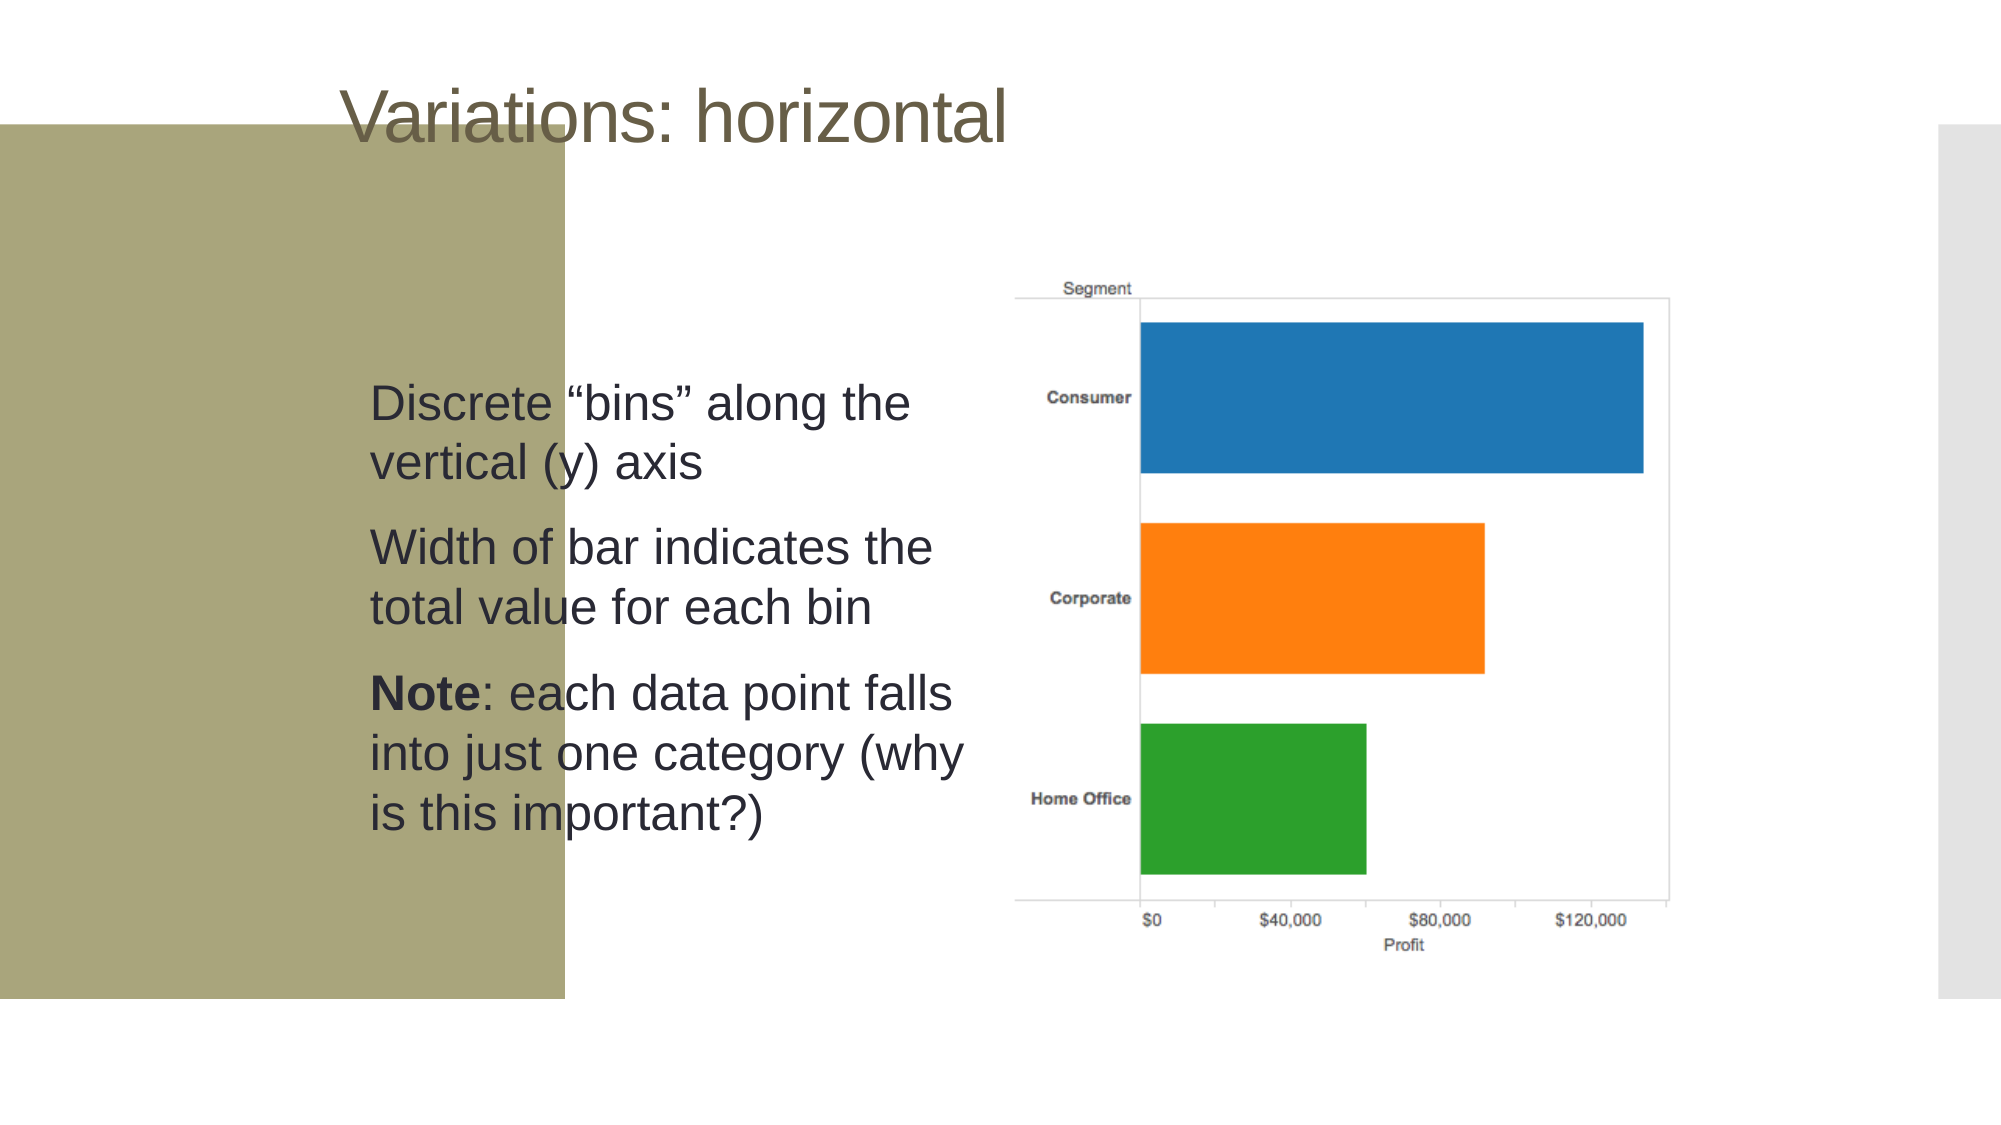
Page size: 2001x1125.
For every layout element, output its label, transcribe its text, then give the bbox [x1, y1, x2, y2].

text_box Discrete “bins” along the vertical (y) axis Width of bar indicates the total value for each bin Note: each data point falls into just one category (why is this important?) [324, 362, 988, 1049]
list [1012, 224, 1676, 1000]
title Variations: horizontal [324, 37, 1675, 200]
